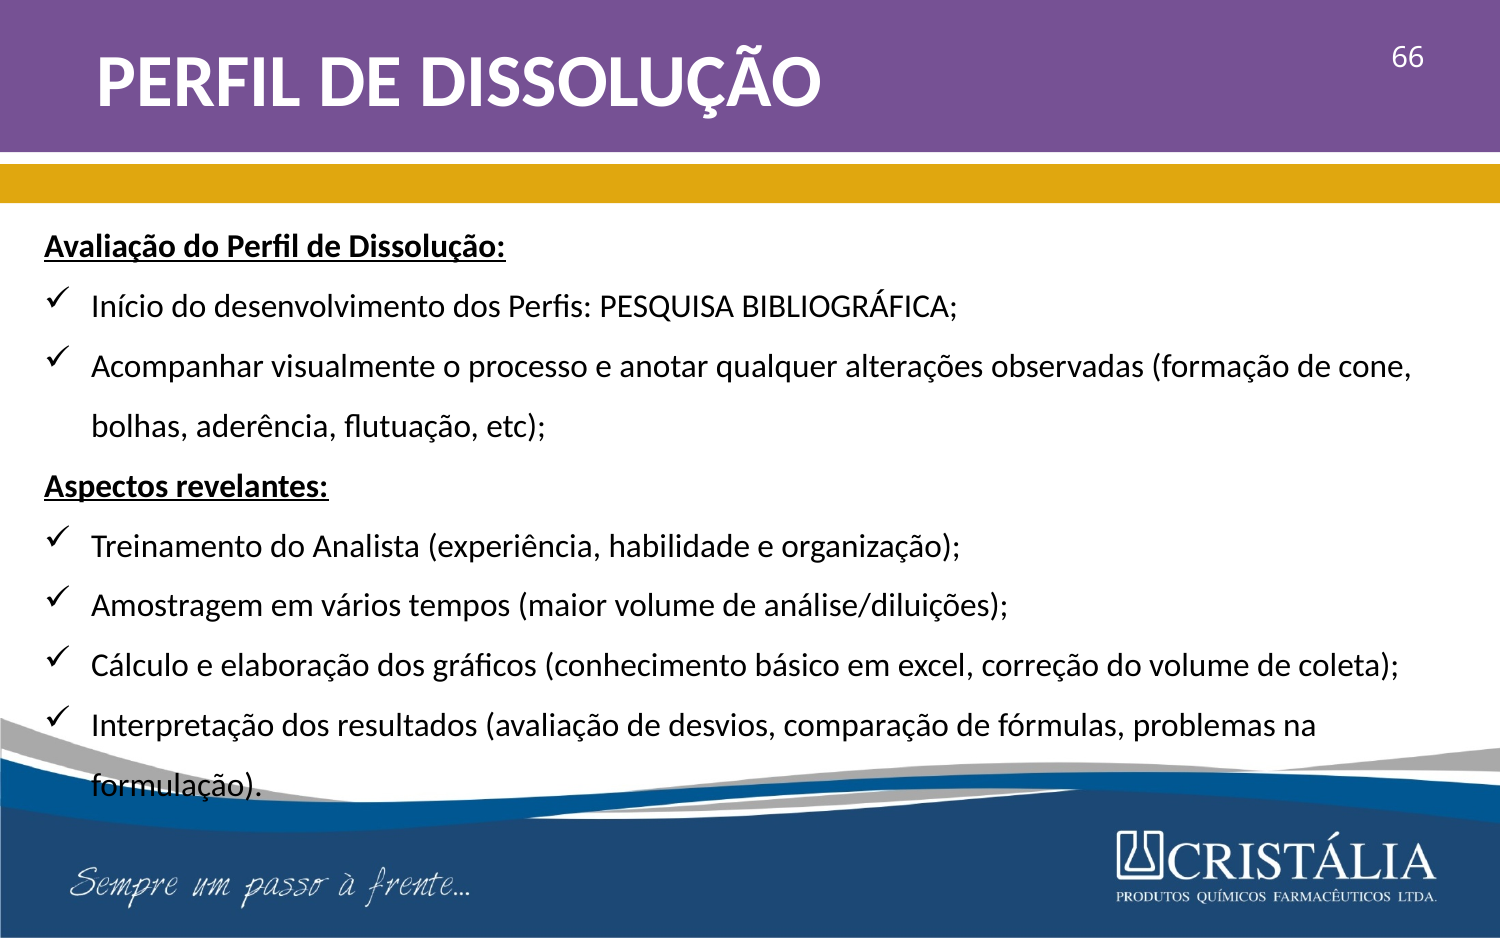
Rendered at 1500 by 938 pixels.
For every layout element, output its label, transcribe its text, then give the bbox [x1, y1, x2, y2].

text_box Avaliação do Perfil de Dissolução: Início do desenvolvimento dos Perfis: PESQUISA BIBLIOGRÁFICA; Acompanhar visualmente o processo e anotar qualquer alterações observadas (formação de cone, bolhas, aderência, flutuação, etc); Aspectos revelantes: Treinamento do Analista (experiência, habilidade e organização); Amostragem em vários tempos (maior volume de análise/diluições); Cálculo e elaboração dos gráficos (conhecimento básico em excel, correção do volume de coleta); Interpretação dos resultados (avaliação de desvios, comparação de fórmulas, problemas na formulação). [29, 197, 1454, 811]
slide_number 66 [1362, 33, 1454, 83]
title PERFIL DE DISSOLUÇÃO [81, 0, 1322, 153]
picture [0, 718, 1500, 938]
